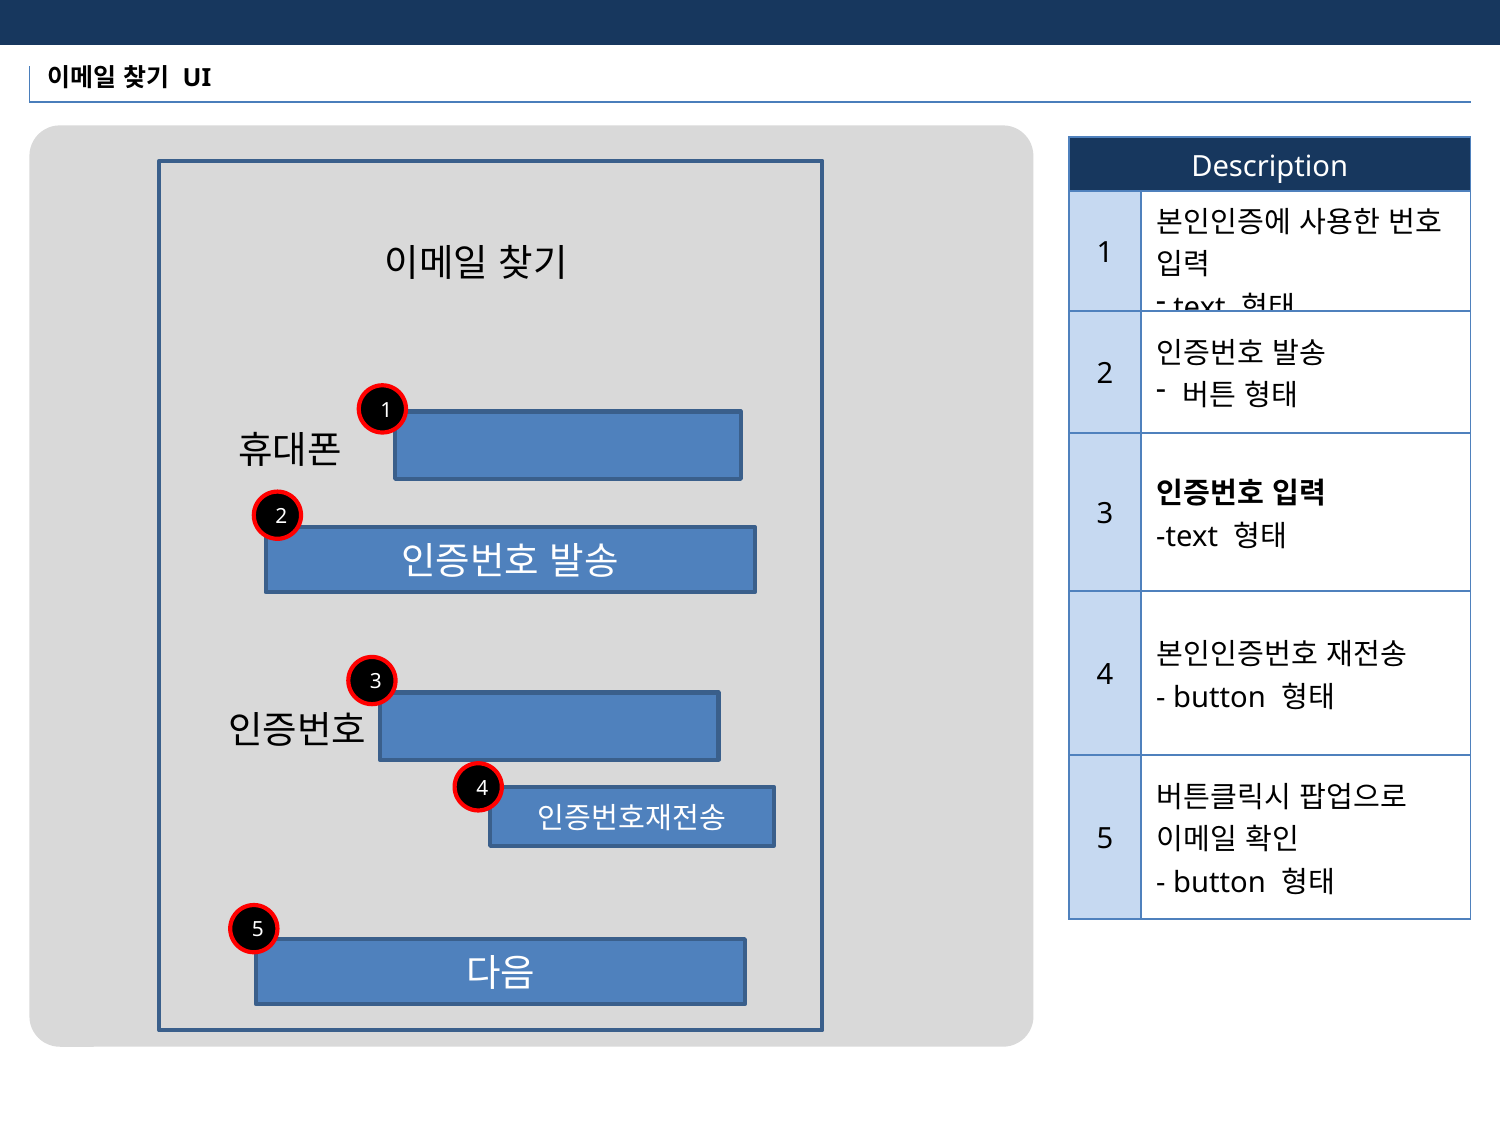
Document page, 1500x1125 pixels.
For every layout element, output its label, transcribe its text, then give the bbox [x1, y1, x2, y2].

table_cell 인증번호 입력 -text 형태 [1142, 434, 1470, 590]
text_box 2 [251, 489, 304, 541]
table_cell 5 [1070, 756, 1140, 918]
table_cell 3 [1070, 434, 1140, 590]
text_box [218, 385, 741, 480]
text_box 인증번호 발송 [264, 525, 757, 594]
text_box 4 [452, 769, 504, 813]
text_box 인증번호재전송 [488, 785, 776, 848]
table_cell 본인인증번호 재전송 - button 형태 [1142, 592, 1470, 754]
text_box 5 [228, 902, 280, 955]
table_cell 2 [1070, 312, 1140, 432]
table_cell 버튼클릭시 팝업으로 이메일 확인 - button 형태 [1142, 756, 1470, 918]
text_box [0, 0, 1500, 45]
table_cell 인증번호 발송 버튼 형태 [1142, 312, 1470, 432]
text_box 이메일 찾기 [370, 231, 583, 292]
text_box [27, 123, 1036, 1049]
table_cell 본인인증에 사용한 번호 입력 text 형태 [1142, 192, 1470, 310]
text_box 3 [346, 654, 398, 690]
table_cell 4 [1070, 592, 1140, 754]
table_cell 1 [1070, 192, 1140, 310]
text_box 다음 [254, 937, 747, 1006]
table_header Description [1070, 138, 1470, 190]
text_box [157, 159, 824, 1032]
text_box 이메일 찾기 UI [33, 54, 227, 100]
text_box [206, 692, 719, 761]
